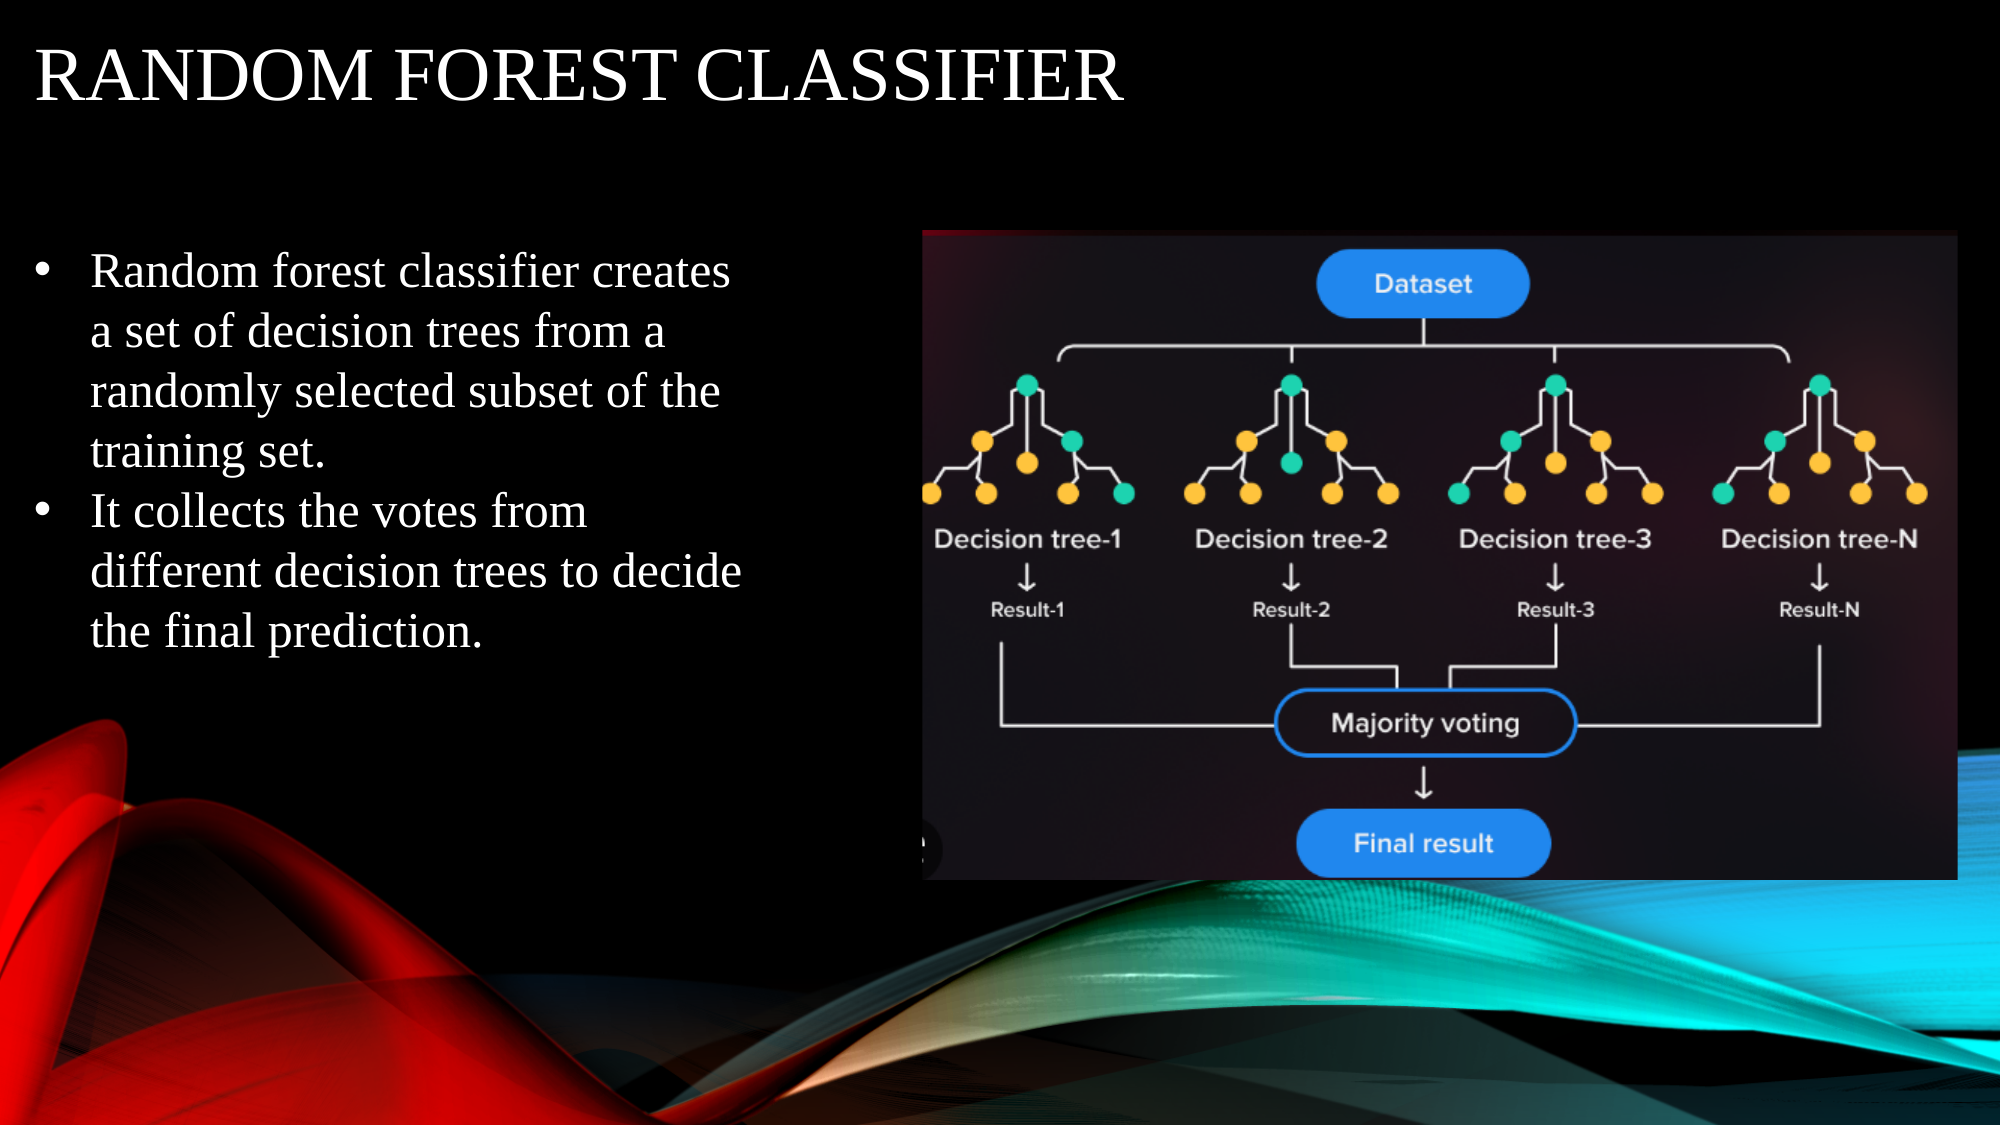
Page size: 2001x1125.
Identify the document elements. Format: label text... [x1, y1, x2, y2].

title Random forest classifier [19, 17, 1152, 125]
text_box Random forest classifier creates a set of decision trees from a randomly selected subset of the training set. It collects the votes from different decision trees to decide the final prediction. [19, 230, 767, 726]
picture [0, 230, 2000, 1125]
